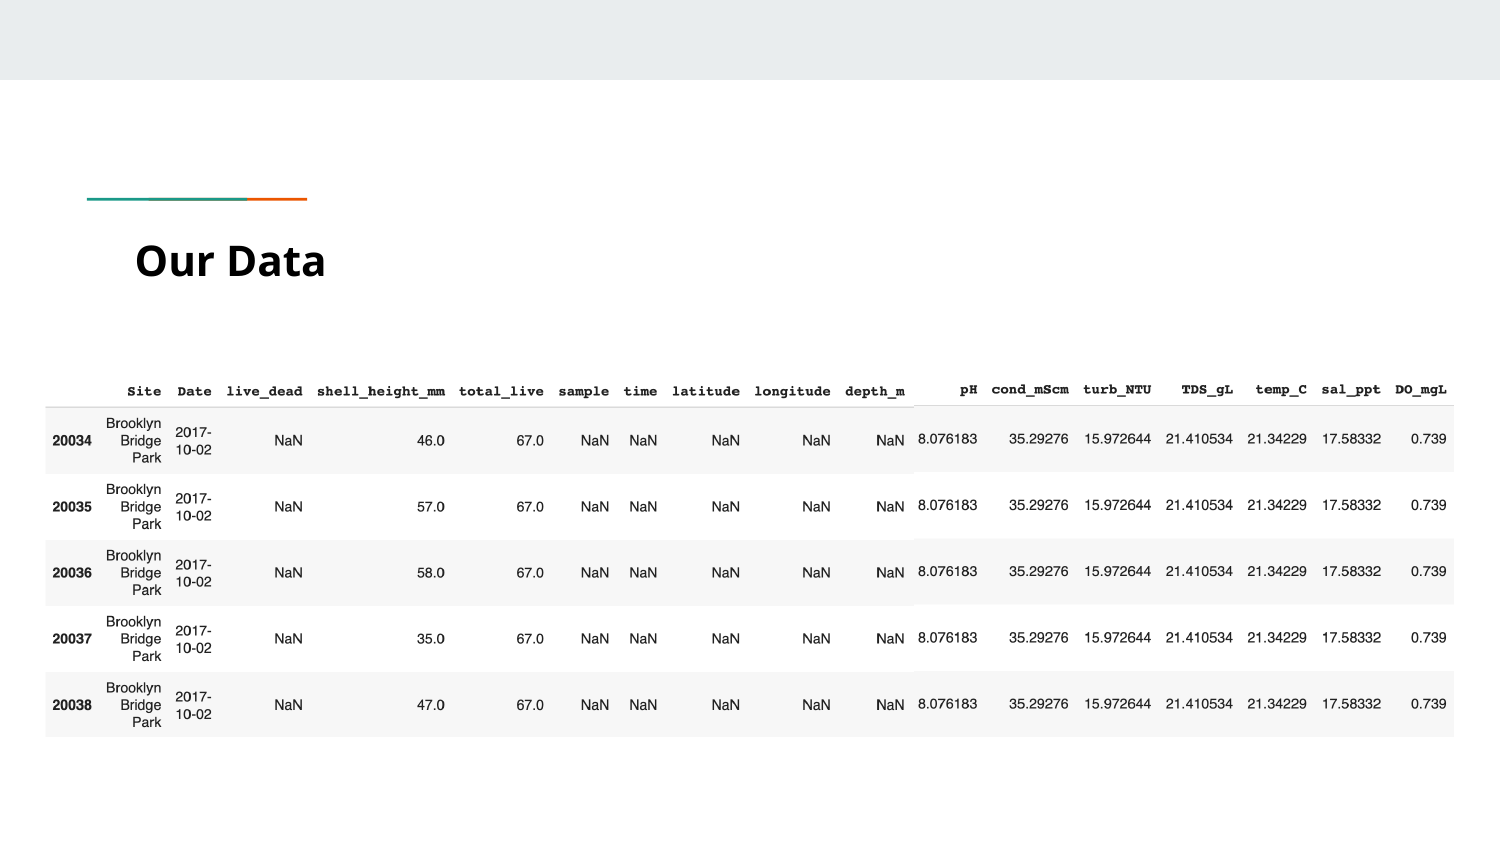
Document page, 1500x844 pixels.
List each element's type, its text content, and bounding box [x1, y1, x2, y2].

title Our Data [119, 216, 1381, 305]
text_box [43, 378, 1457, 737]
